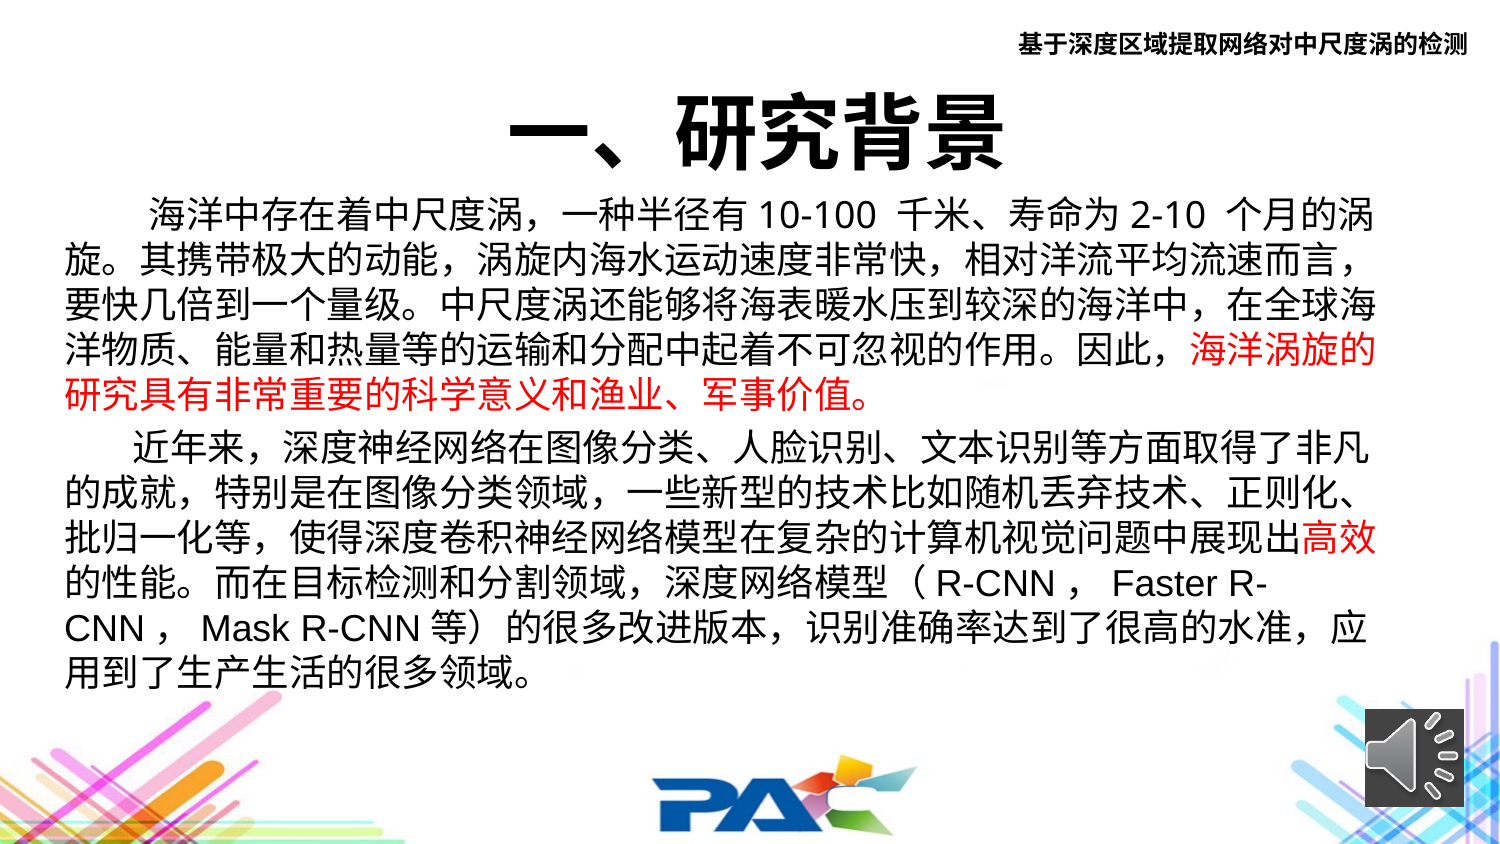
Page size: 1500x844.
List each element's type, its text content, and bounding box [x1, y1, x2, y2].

text_box 海洋中存在着中尺度涡，一种半径有10-100 千米、寿命为2-10 个月的涡旋。其携带极大的动能，涡旋内海水运动速度非常快，相对洋流平均流速而言，要快几倍到一个量级。中尺度涡还能够将海表暖水压到较深的海洋中，在全球海洋物质、能量和热量等的运输和分配中起着不可忽视的作用。因此，海洋涡旋的研究具有非常重要的科学意义和渔业、军事价值。 [49, 183, 1416, 424]
text_box 基于深度区域提取网络对中尺度涡的检测 [891, 6, 1500, 66]
picture [0, 0, 1500, 844]
title 一、研究背景 [82, 77, 1433, 184]
text_box 近年来，深度神经网络在图像分类、人脸识别、文本识别等方面取得了非凡的成就，特别是在图像分类领域，一些新型的技术比如随机丢弃技术、正则化、批归一化等，使得深度卷积神经网络模型在复杂的计算机视觉问题中展现出高效的性能。而在目标检测和分割领域，深度网络模型（R-CNN，Faster R-CNN，Mask R-CNN等）的很多改进版本，识别准确率达到了很高的水准，应用到了生产生活的很多领域。 [49, 416, 1397, 702]
